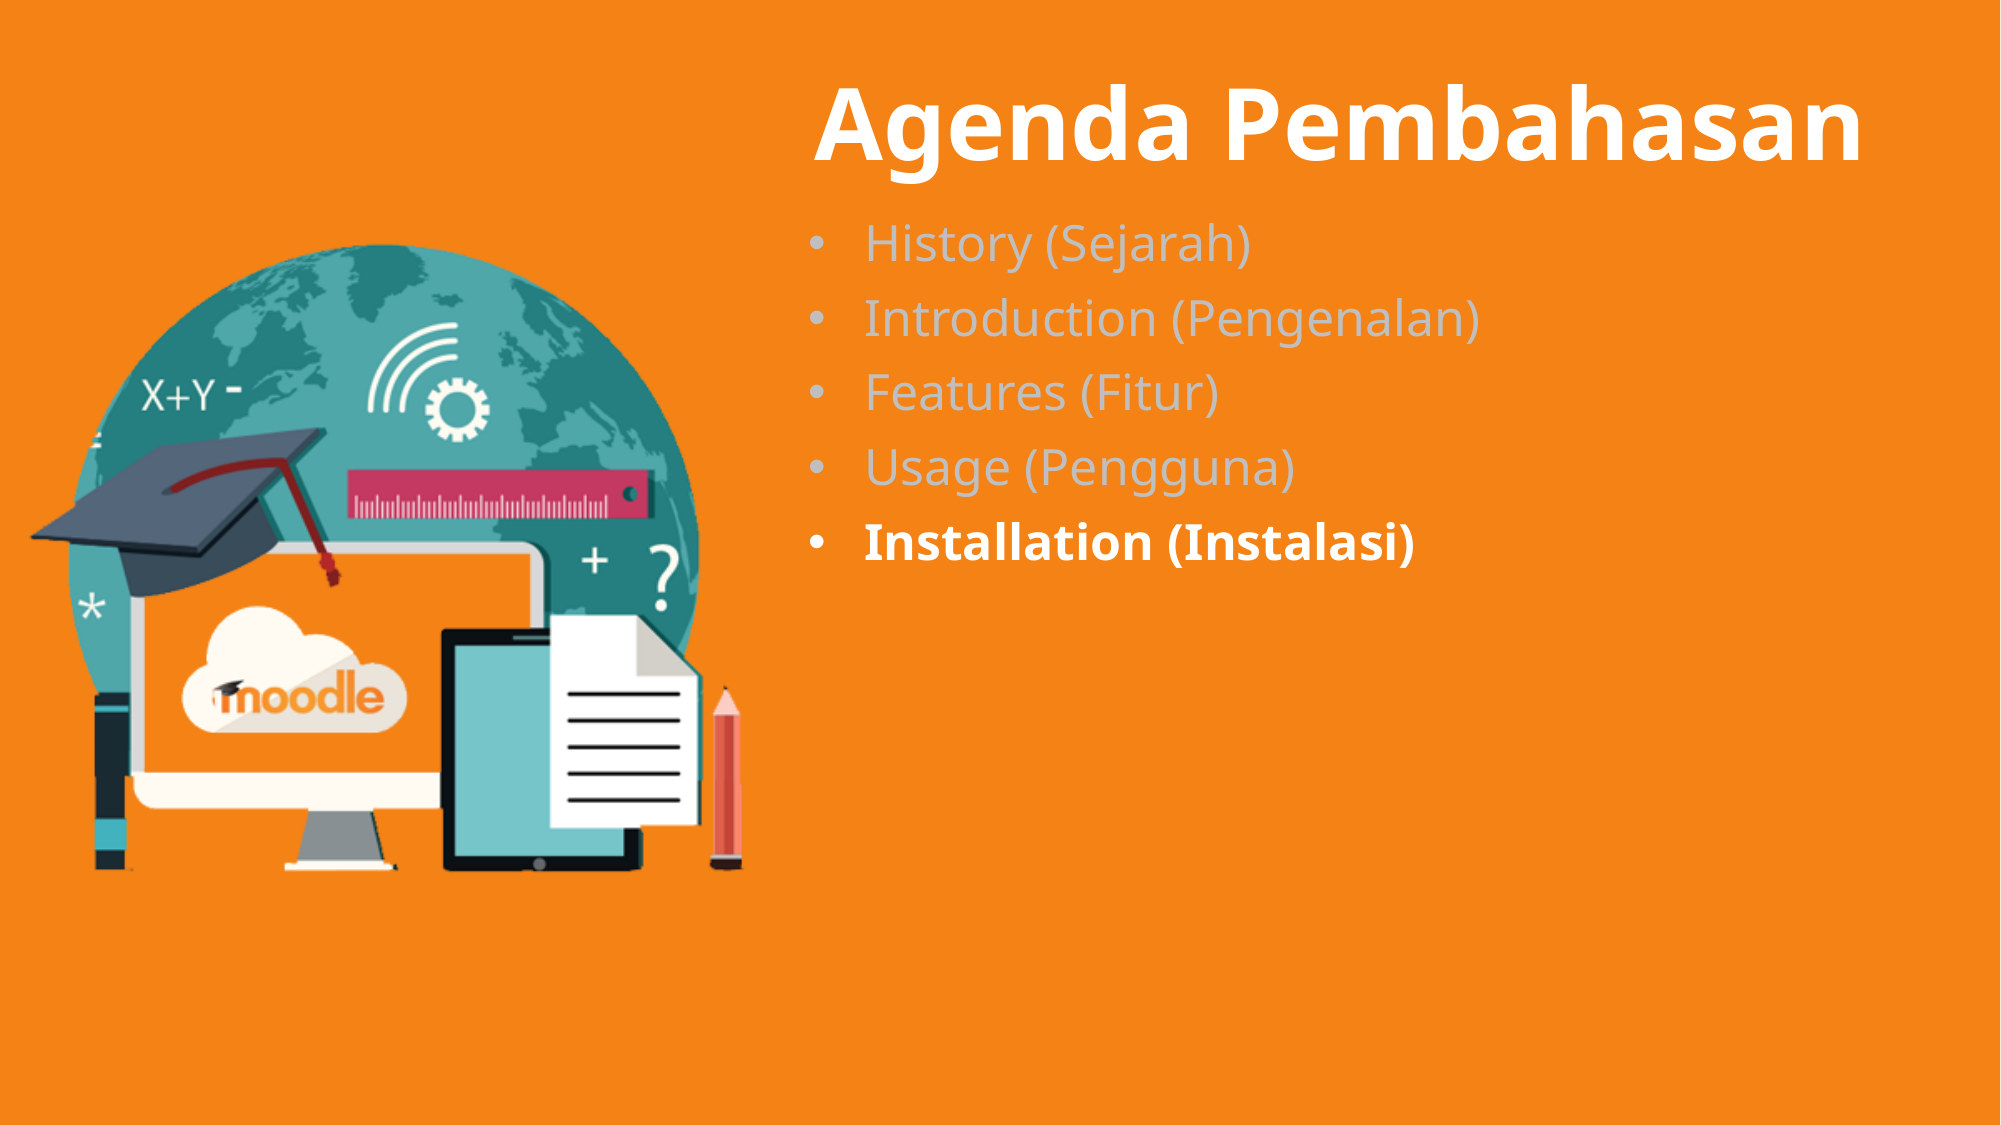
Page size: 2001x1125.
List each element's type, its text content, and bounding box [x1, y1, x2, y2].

picture [0, 0, 2001, 1125]
subtitle History (Sejarah) Introduction (Pengenalan) Features (Fitur) Usage (Pengguna) Installation (Instalasi) [793, 210, 2000, 806]
title Agenda Pembahasan [737, 65, 1944, 190]
